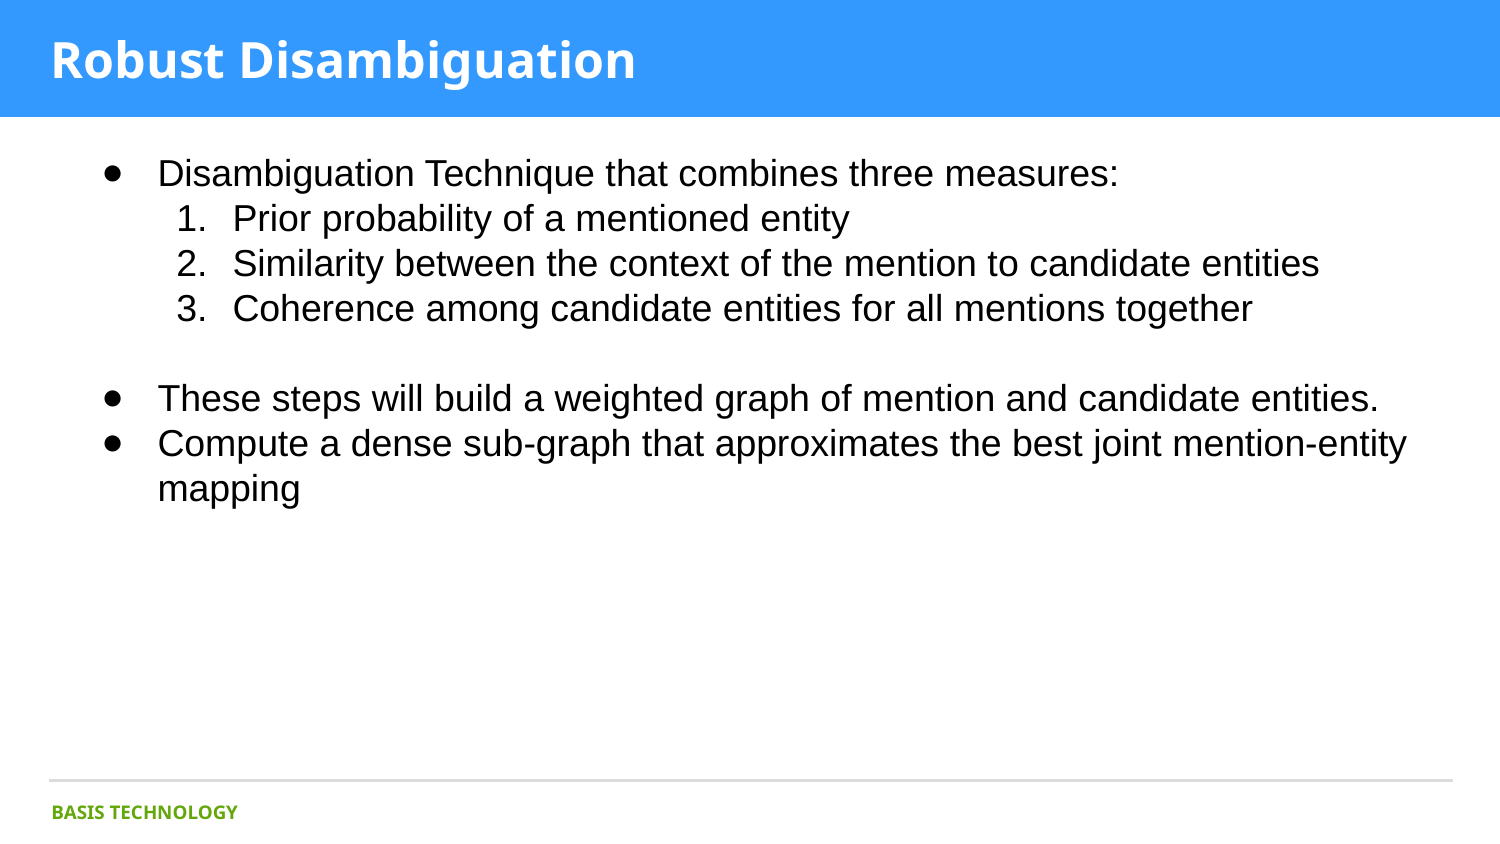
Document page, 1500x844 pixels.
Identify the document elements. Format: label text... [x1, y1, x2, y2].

text_box [0, 0, 1500, 117]
title Robust Disambiguation [48, 26, 1271, 101]
text_box Disambiguation Technique that combines three measures: Prior probability of a mentioned entity Similarity between the context of the mention to candidate entities Coherence among candidate entities for all mentions together These steps will build a weighted graph of mention and candidate entities. Compute a dense sub-graph that approximates the best joint mention-entity mapping [82, 146, 1432, 720]
footer BASIS TECHNOLOGY [49, 797, 490, 826]
